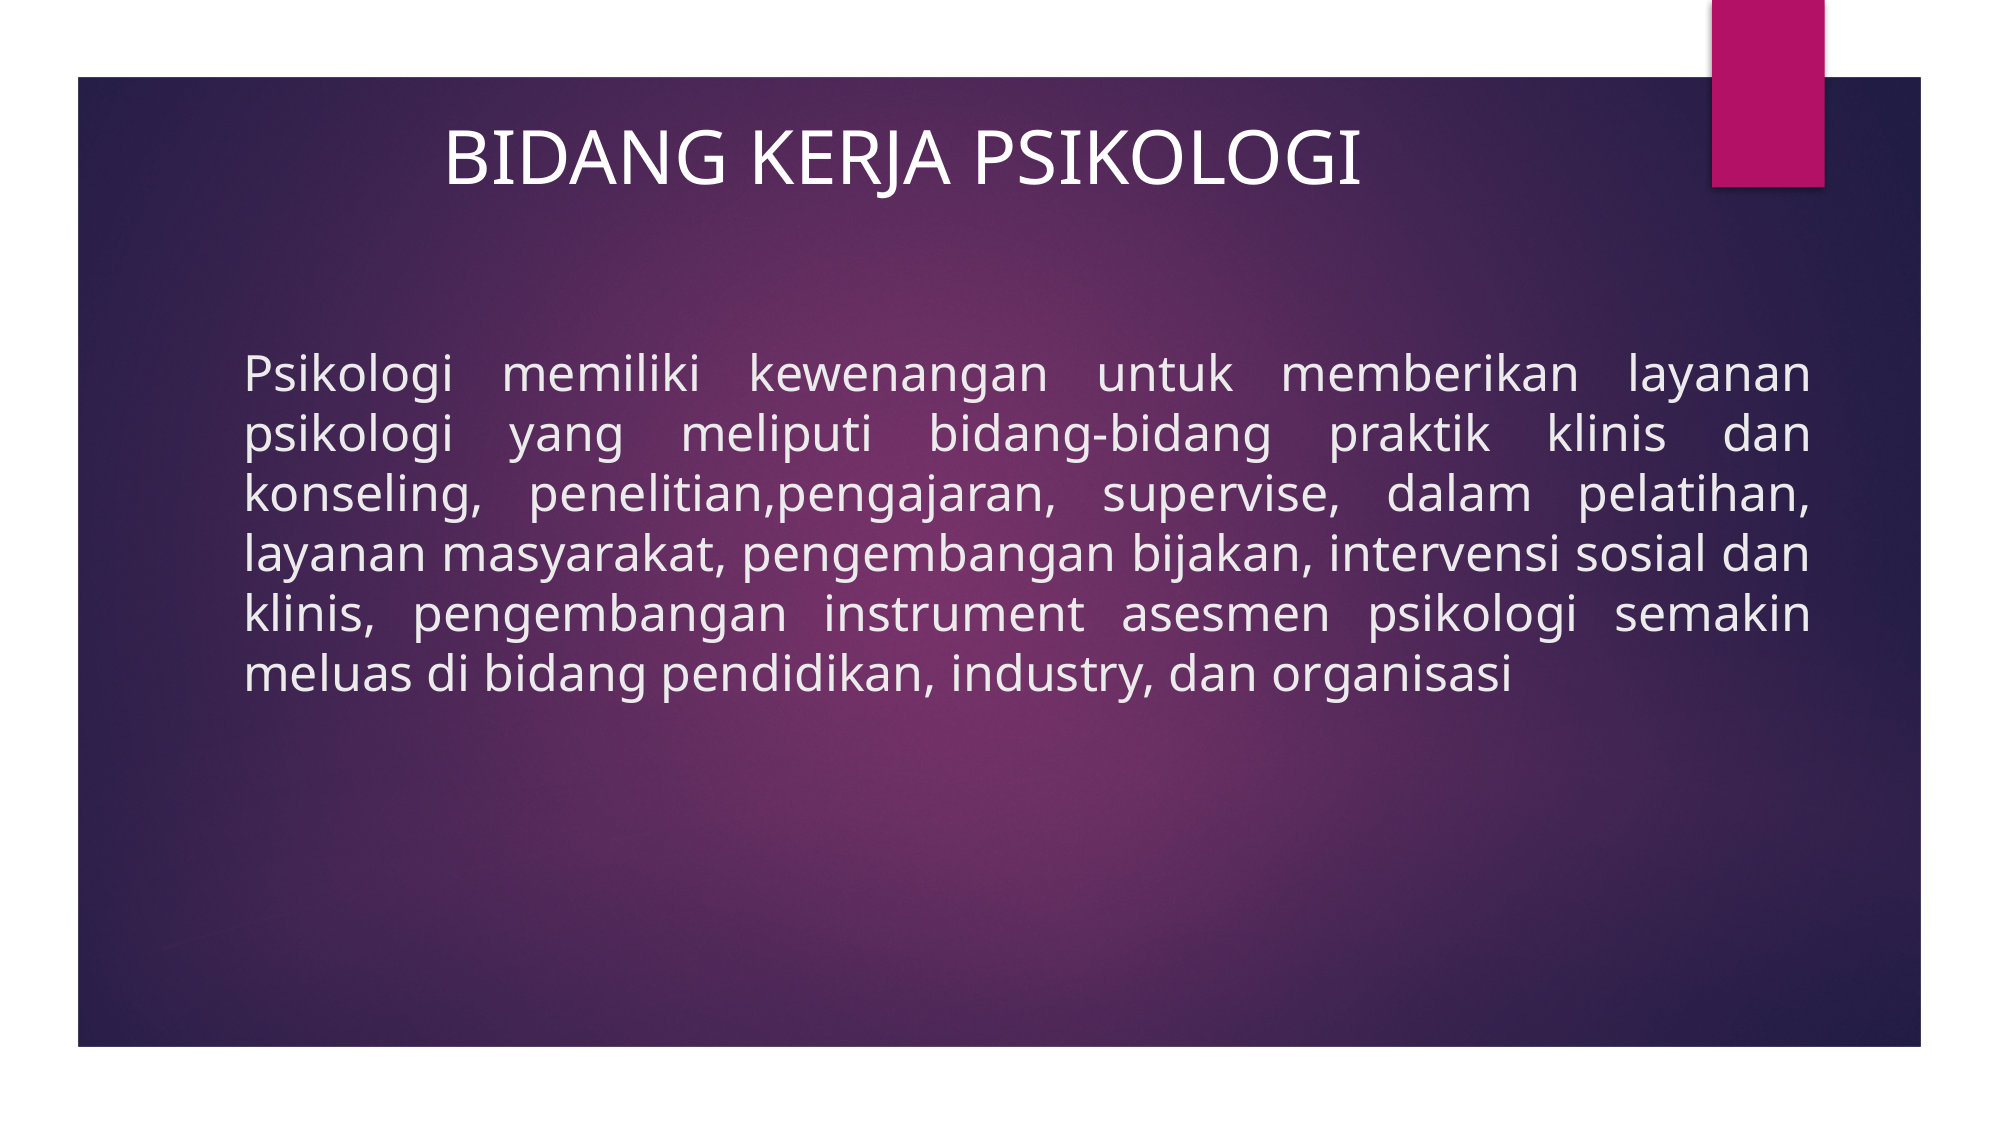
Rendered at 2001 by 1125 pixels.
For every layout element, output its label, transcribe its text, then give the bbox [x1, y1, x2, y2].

title Psikologi memiliki kewenangan untuk memberikan layanan psikologi yang meliputi bidang-bidang praktik klinis dan konseling, penelitian,pengajaran, supervise, dalam pelatihan, layanan masyarakat, pengembangan bijakan, intervensi sosial dan klinis, pengembangan instrument asesmen psikologi semakin meluas di bidang pendidikan, industry, dan organisasi [228, 243, 1828, 710]
subtitle Bidang Kerja Psikologi [427, 102, 1876, 244]
